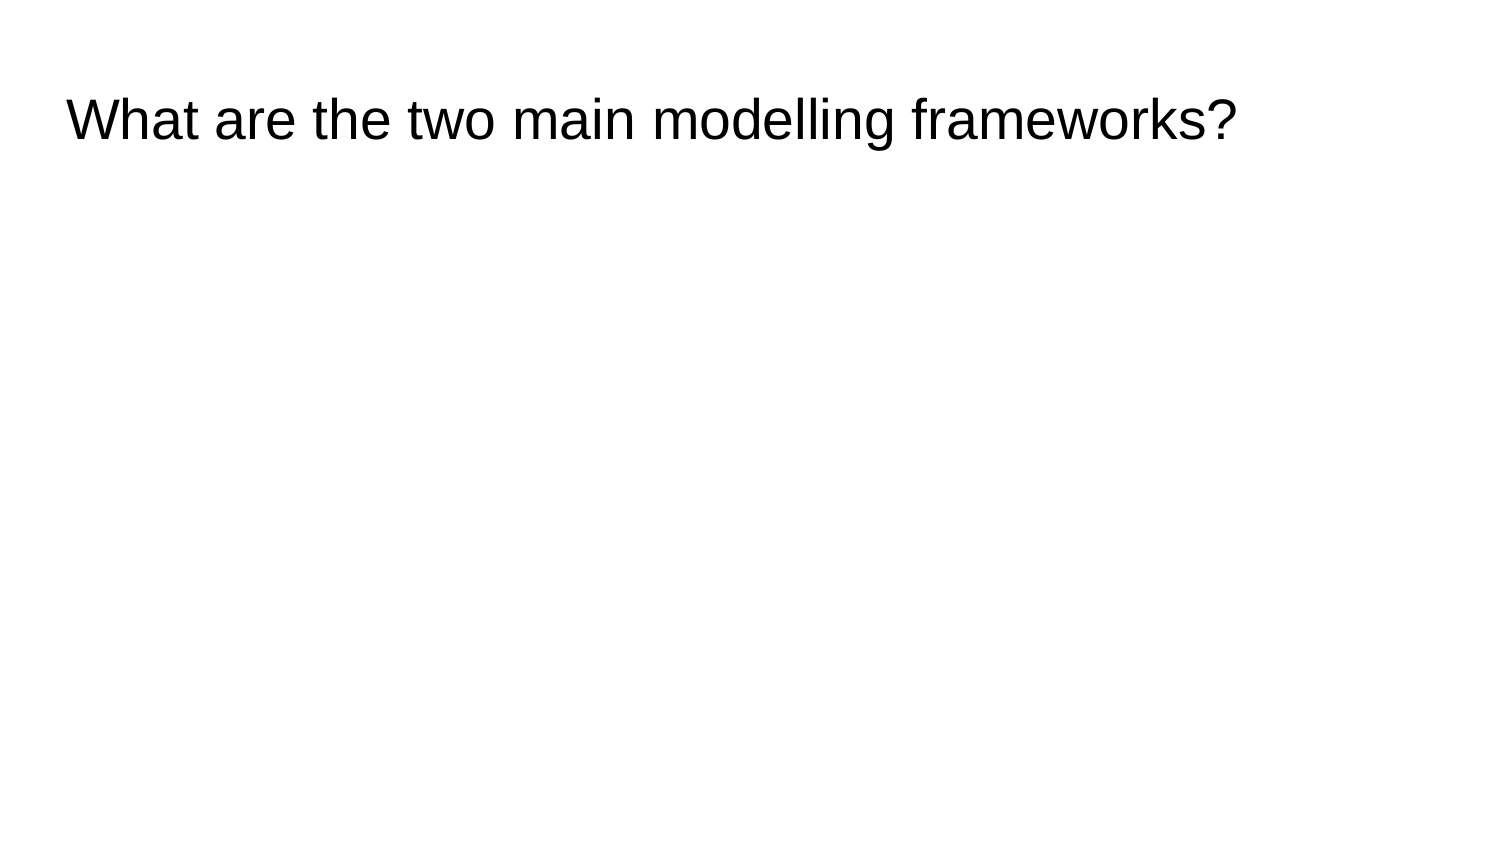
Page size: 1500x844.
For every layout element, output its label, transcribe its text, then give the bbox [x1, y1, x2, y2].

title What are the two main modelling frameworks? [51, 72, 1449, 167]
